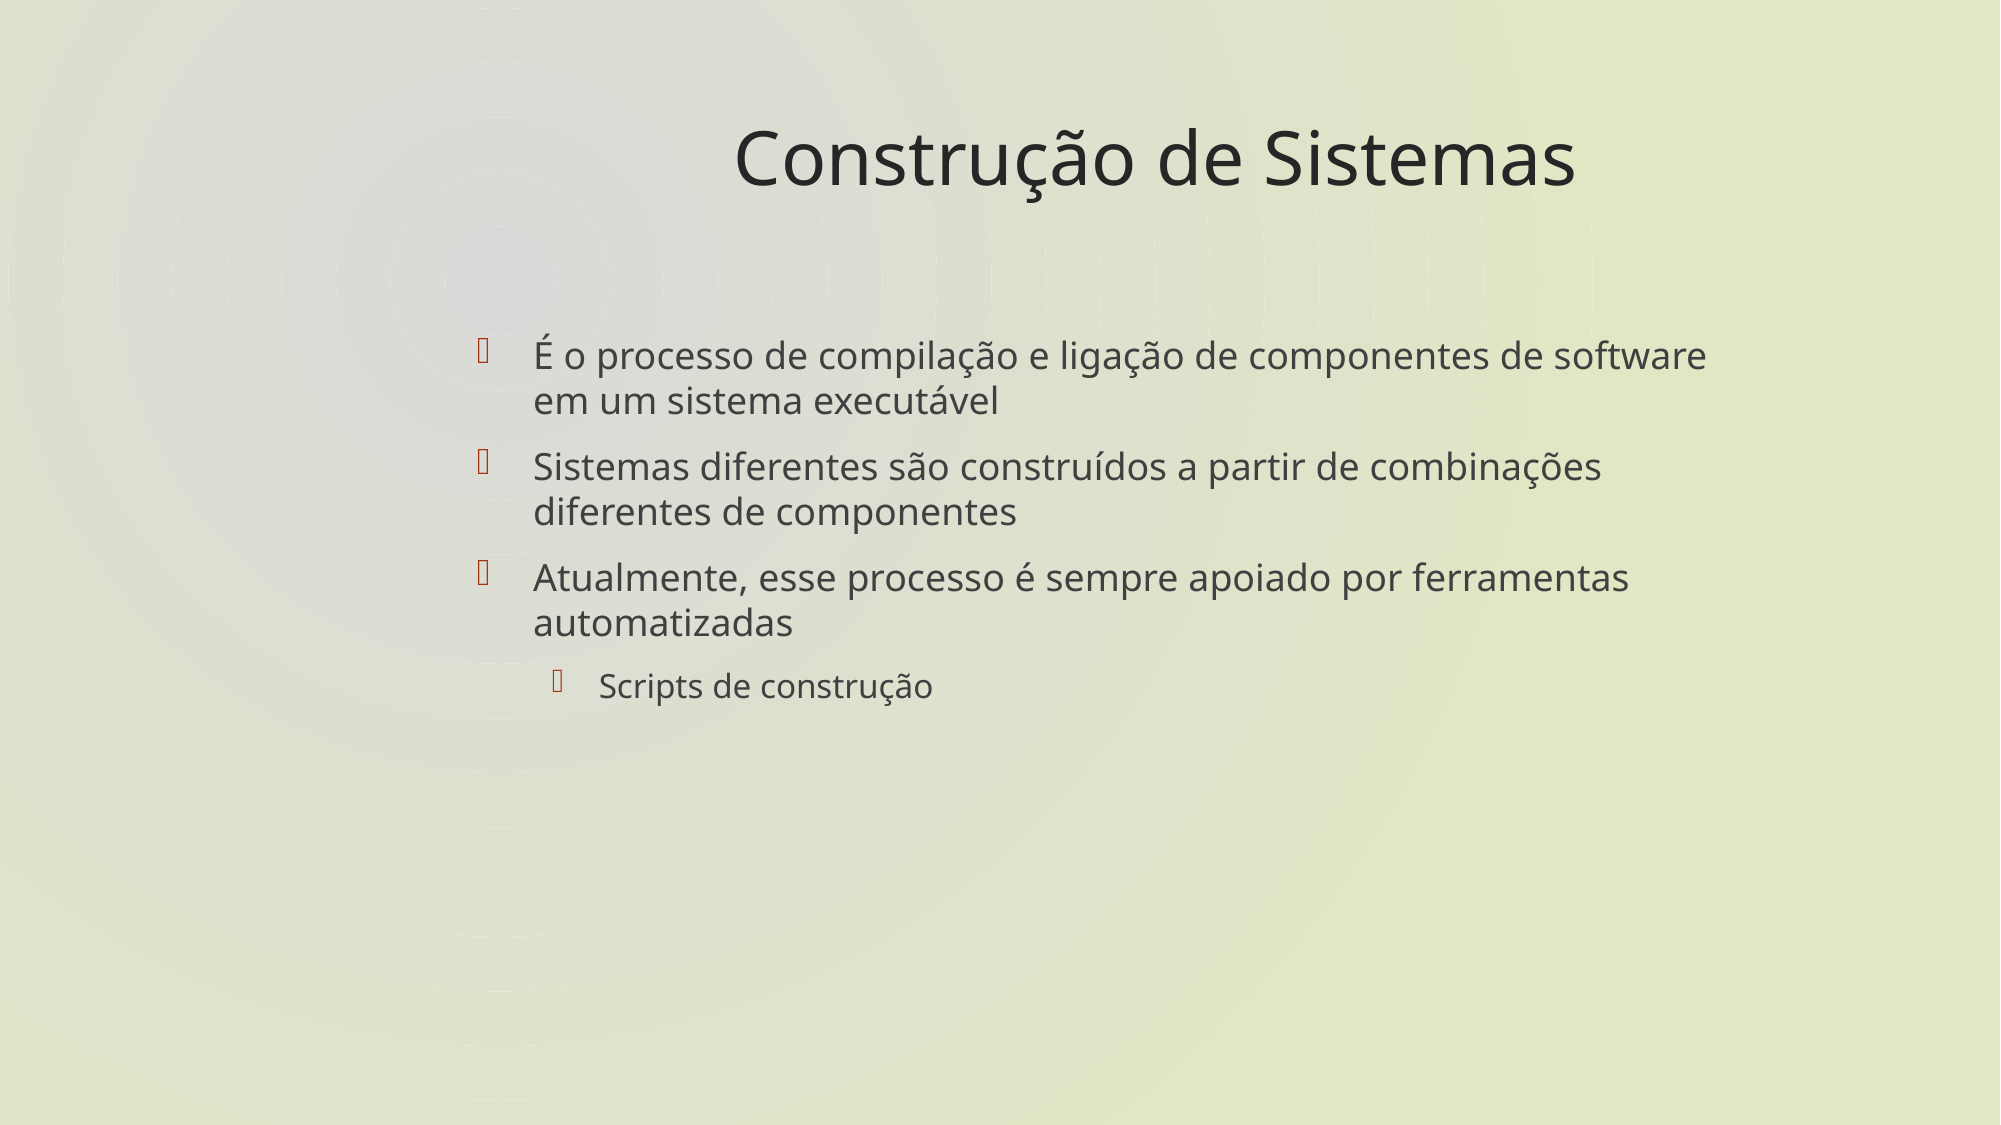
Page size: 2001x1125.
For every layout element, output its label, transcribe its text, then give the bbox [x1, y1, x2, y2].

list É o processo de compilação e ligação de componentes de software em um sistema executável Sistemas diferentes são construídos a partir de combinações diferentes de componentes Atualmente, esse processo é sempre apoiado por ferramentas automatizadas Scripts de construção [461, 324, 1762, 813]
title Construção de Sistemas [425, 102, 1888, 313]
